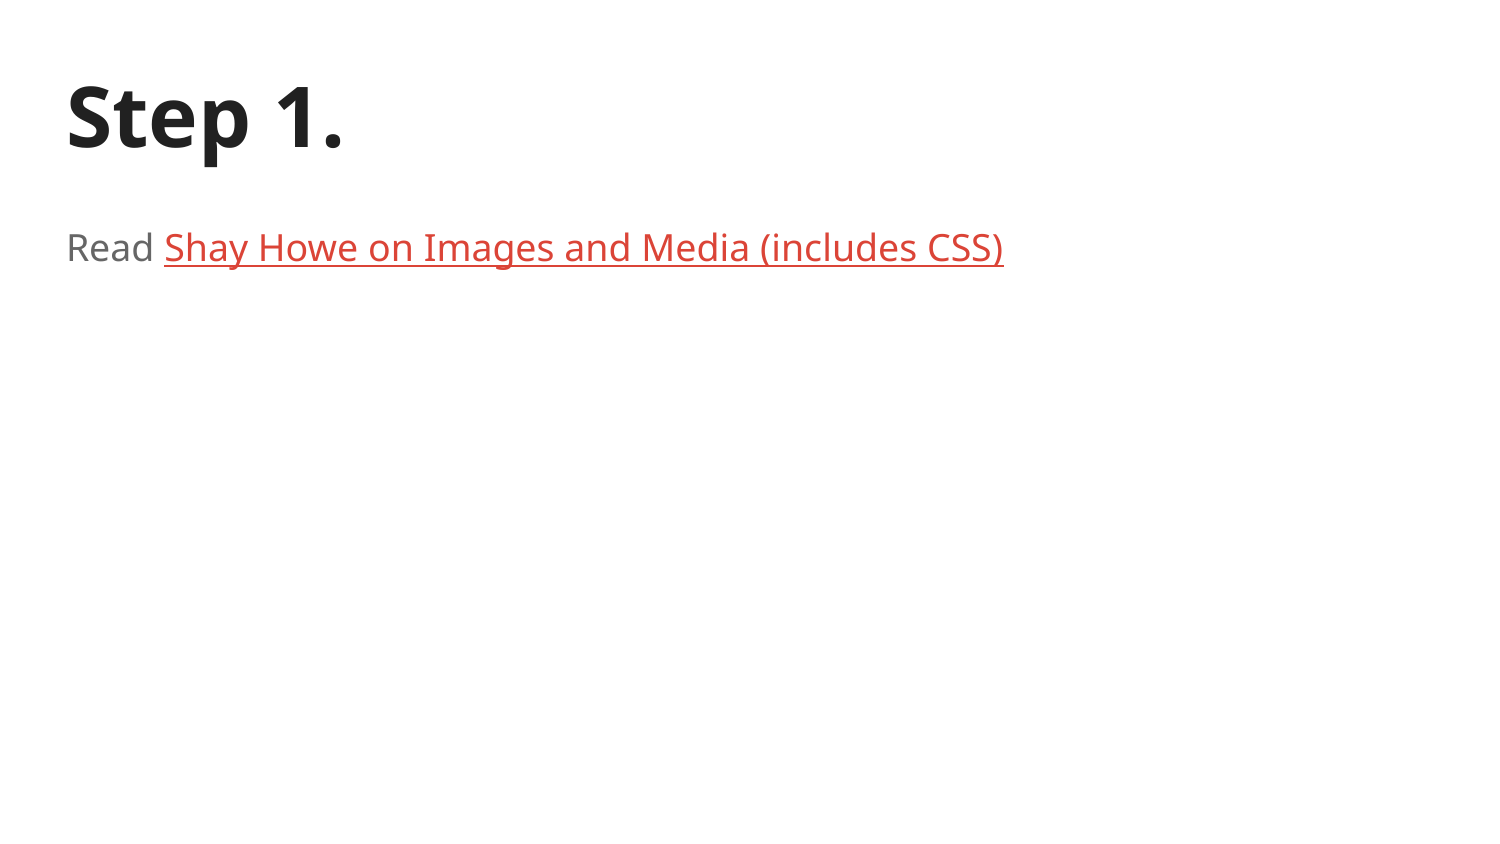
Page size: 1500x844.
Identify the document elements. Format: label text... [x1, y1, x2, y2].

title Step 1. [51, 48, 1449, 180]
list Read Shay Howe on Images and Media (includes CSS) [51, 201, 1449, 750]
